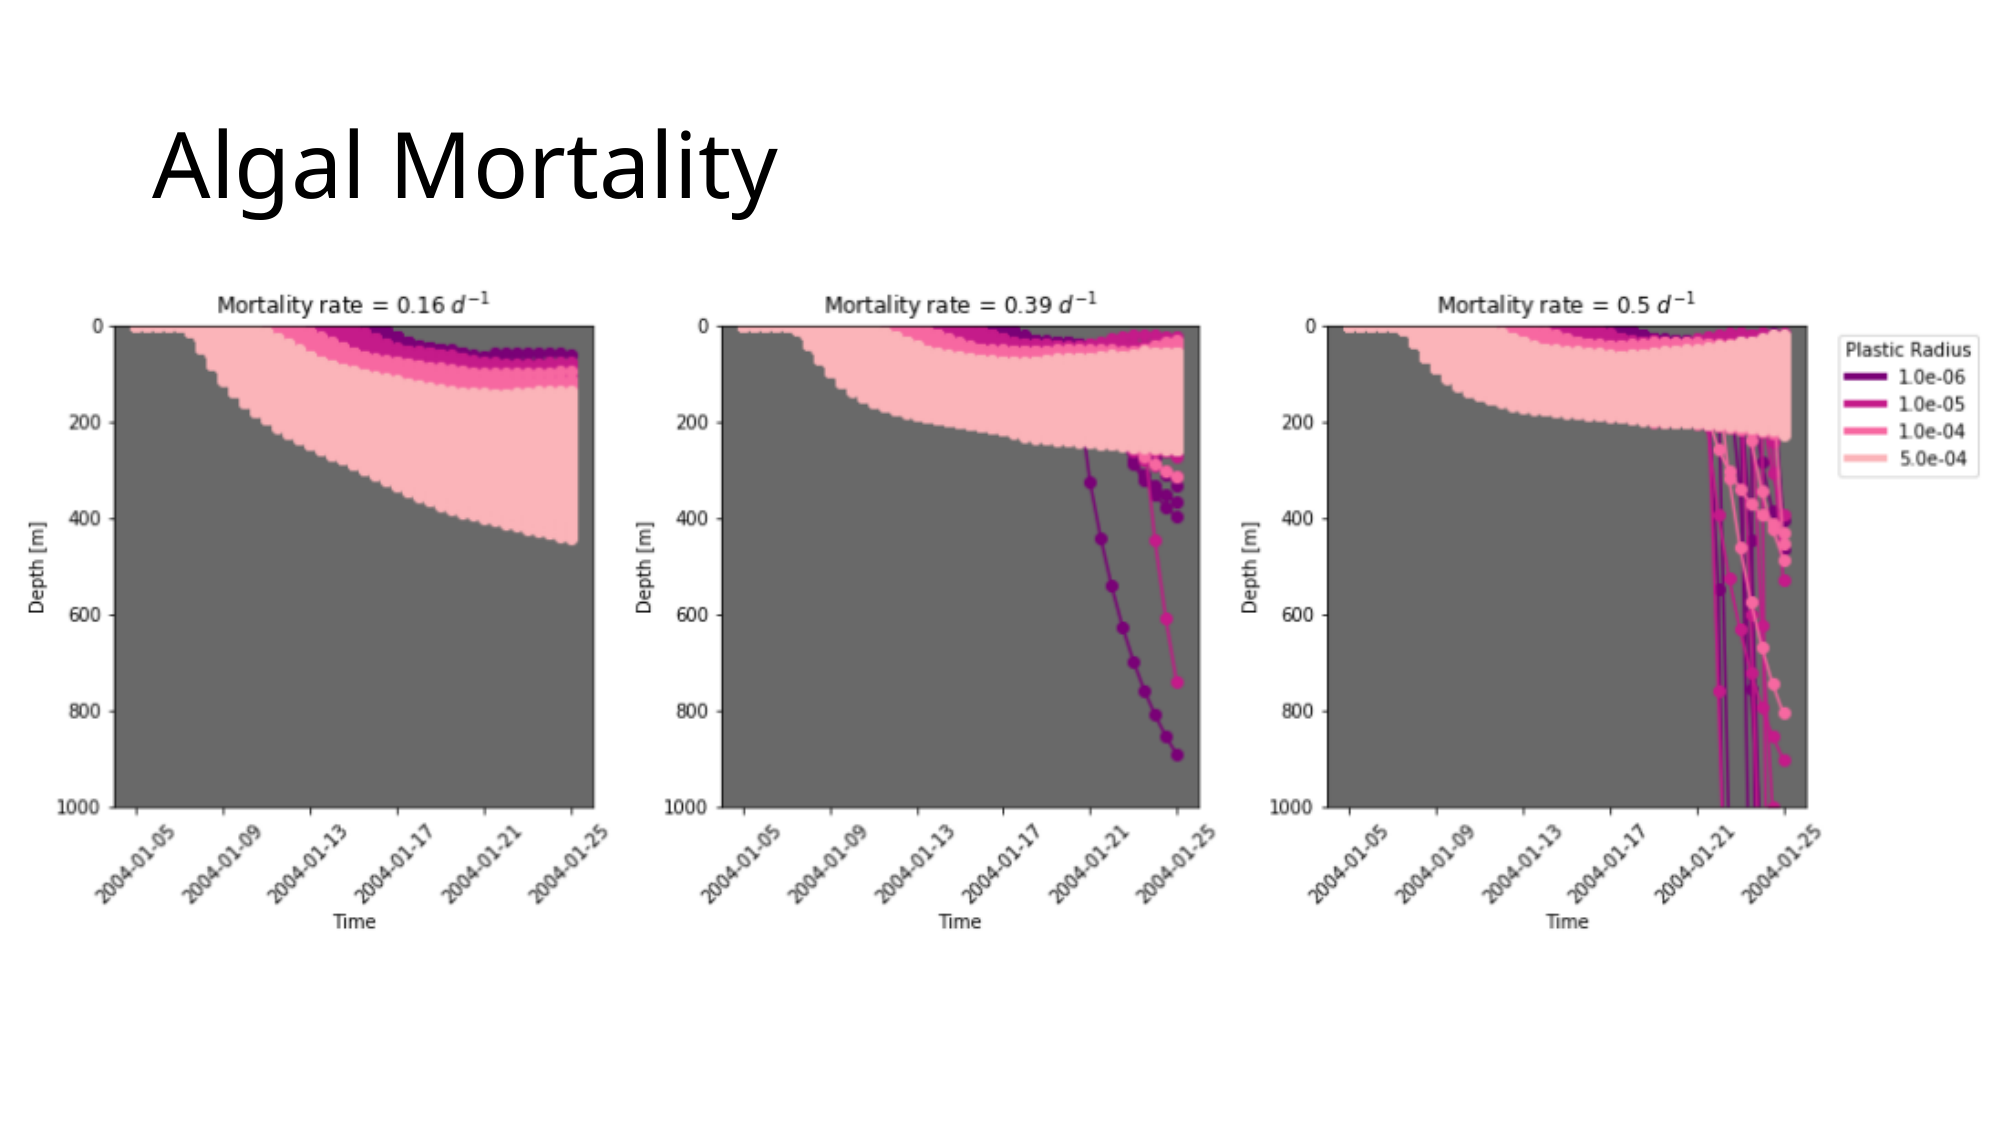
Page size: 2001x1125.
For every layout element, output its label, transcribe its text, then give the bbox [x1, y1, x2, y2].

title Algal Mortality [137, 59, 1863, 277]
picture [0, 277, 2000, 969]
